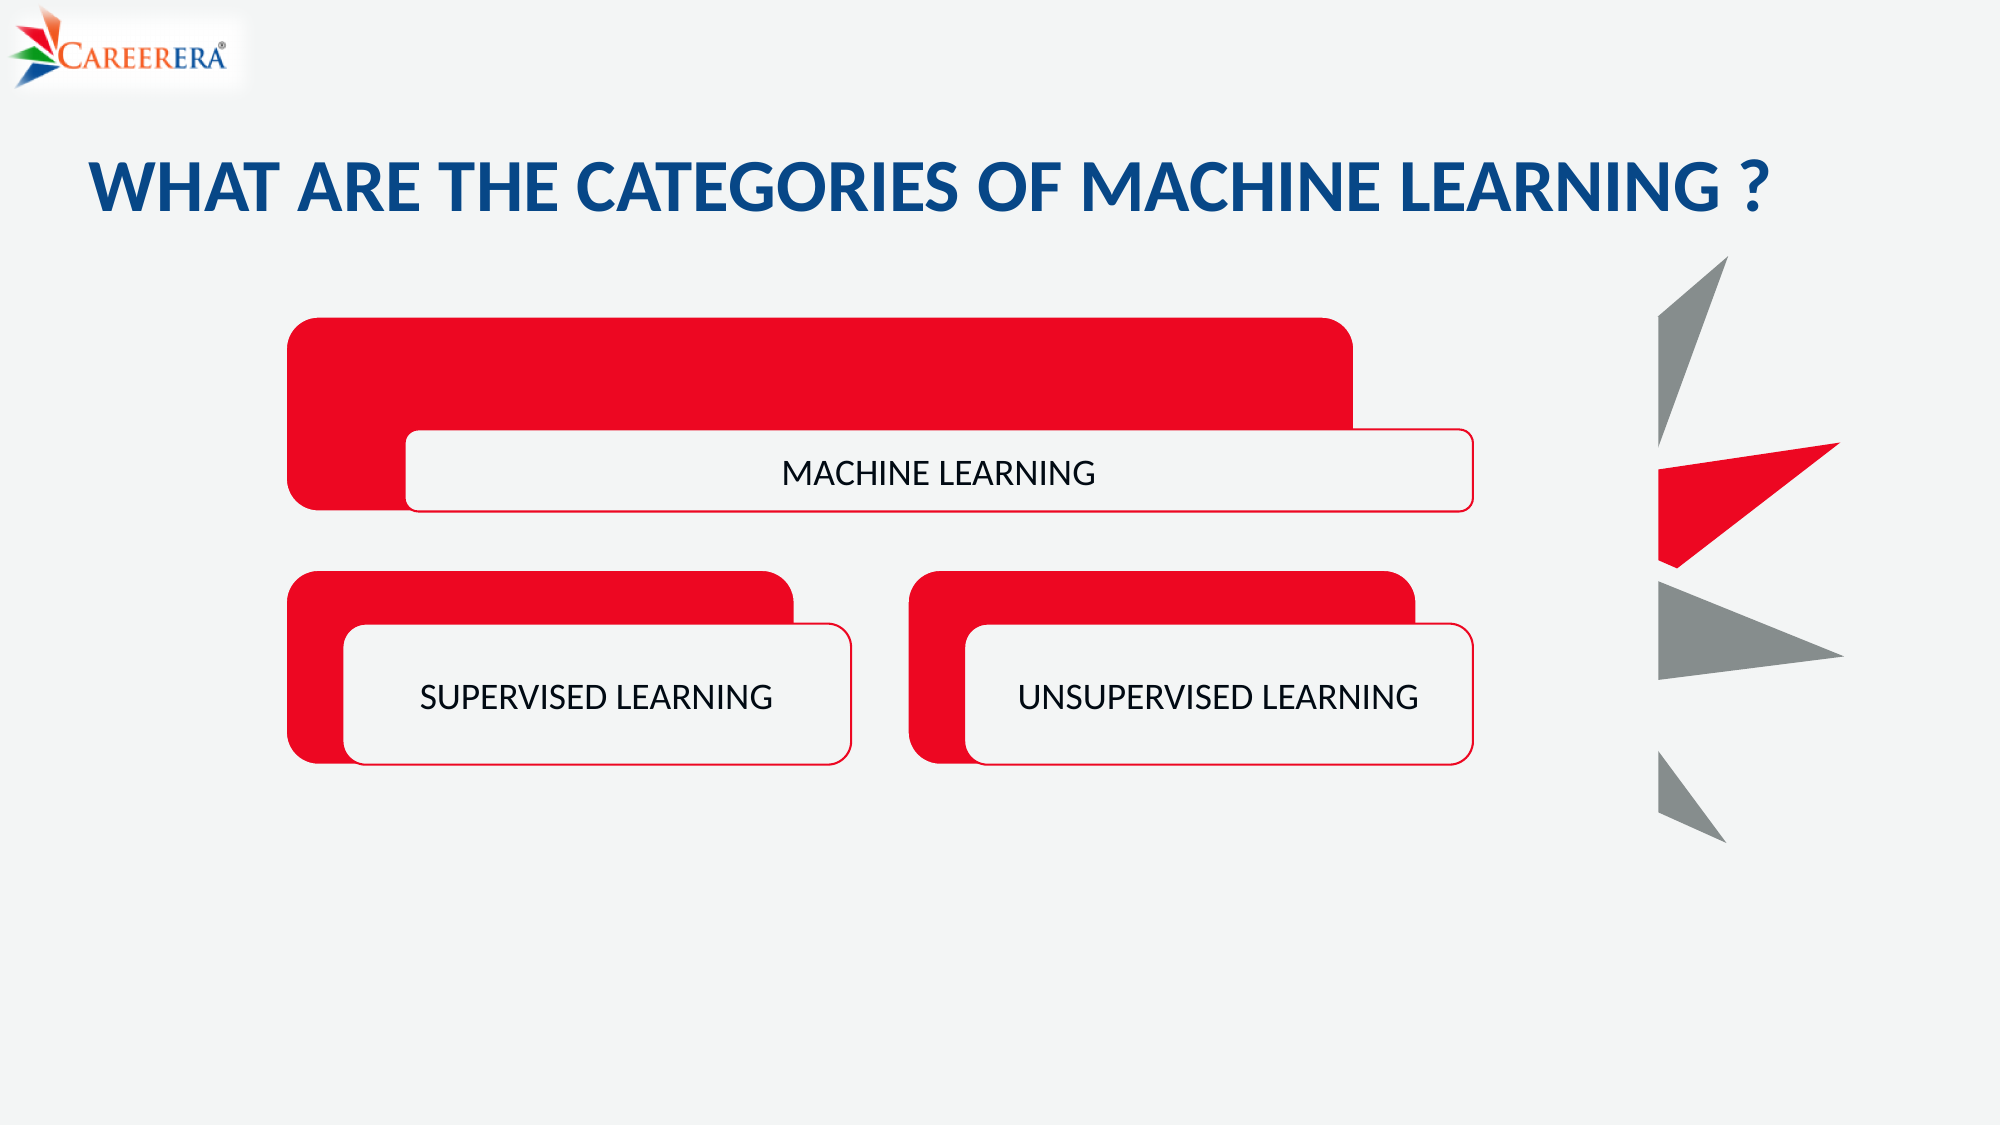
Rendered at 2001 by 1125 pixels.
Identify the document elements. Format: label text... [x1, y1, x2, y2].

title WHAT ARE THE CATEGORIES OF MACHINE LEARNING ? [34, 107, 1830, 267]
picture [0, 0, 262, 108]
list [137, 316, 1622, 1018]
